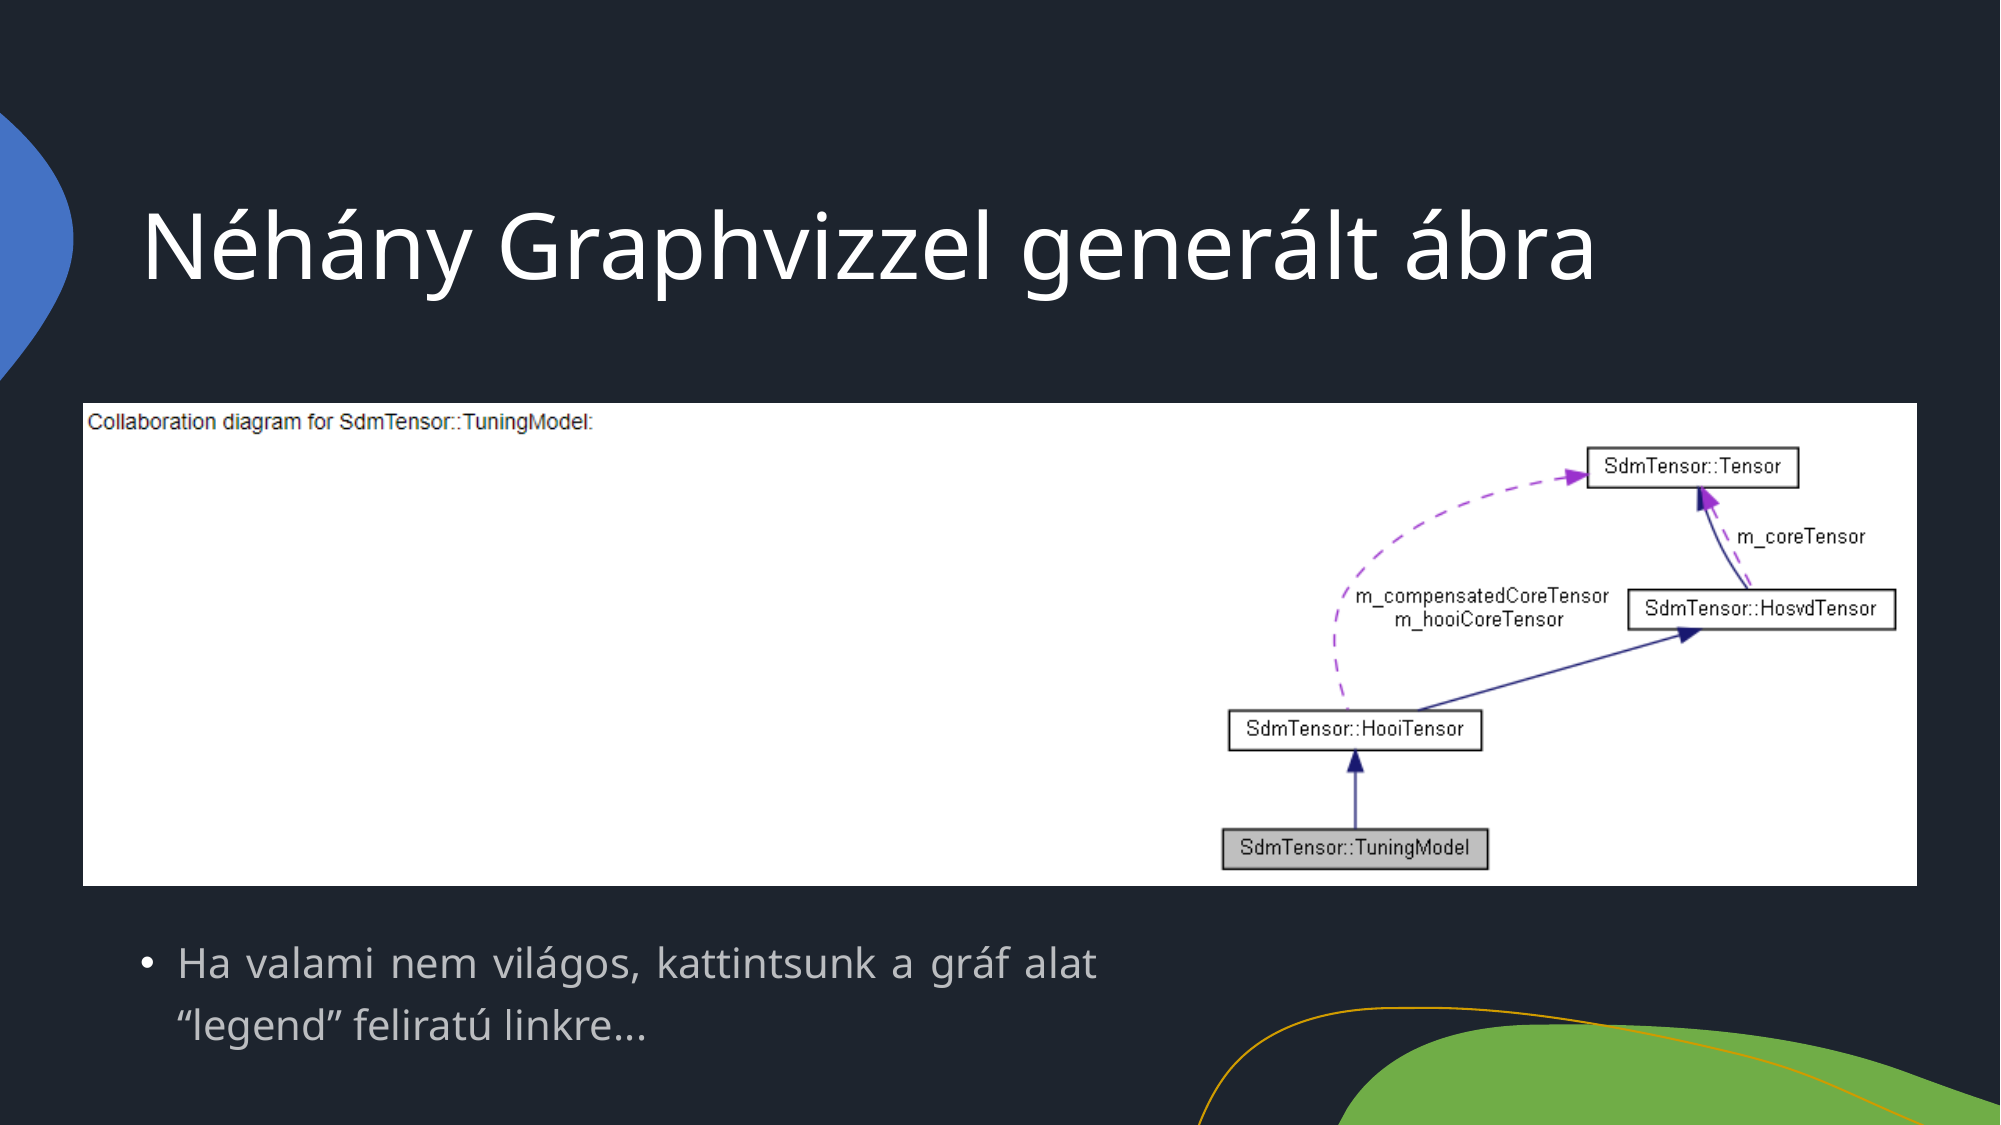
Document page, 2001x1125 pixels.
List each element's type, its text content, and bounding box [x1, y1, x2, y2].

picture [83, 403, 1917, 886]
list Ha valami nem világos, kattintsunk a gráf alatti “legend” feliratú linkre... [125, 916, 1139, 1125]
title Néhány Graphvizzel generált ábra [125, 125, 1875, 375]
